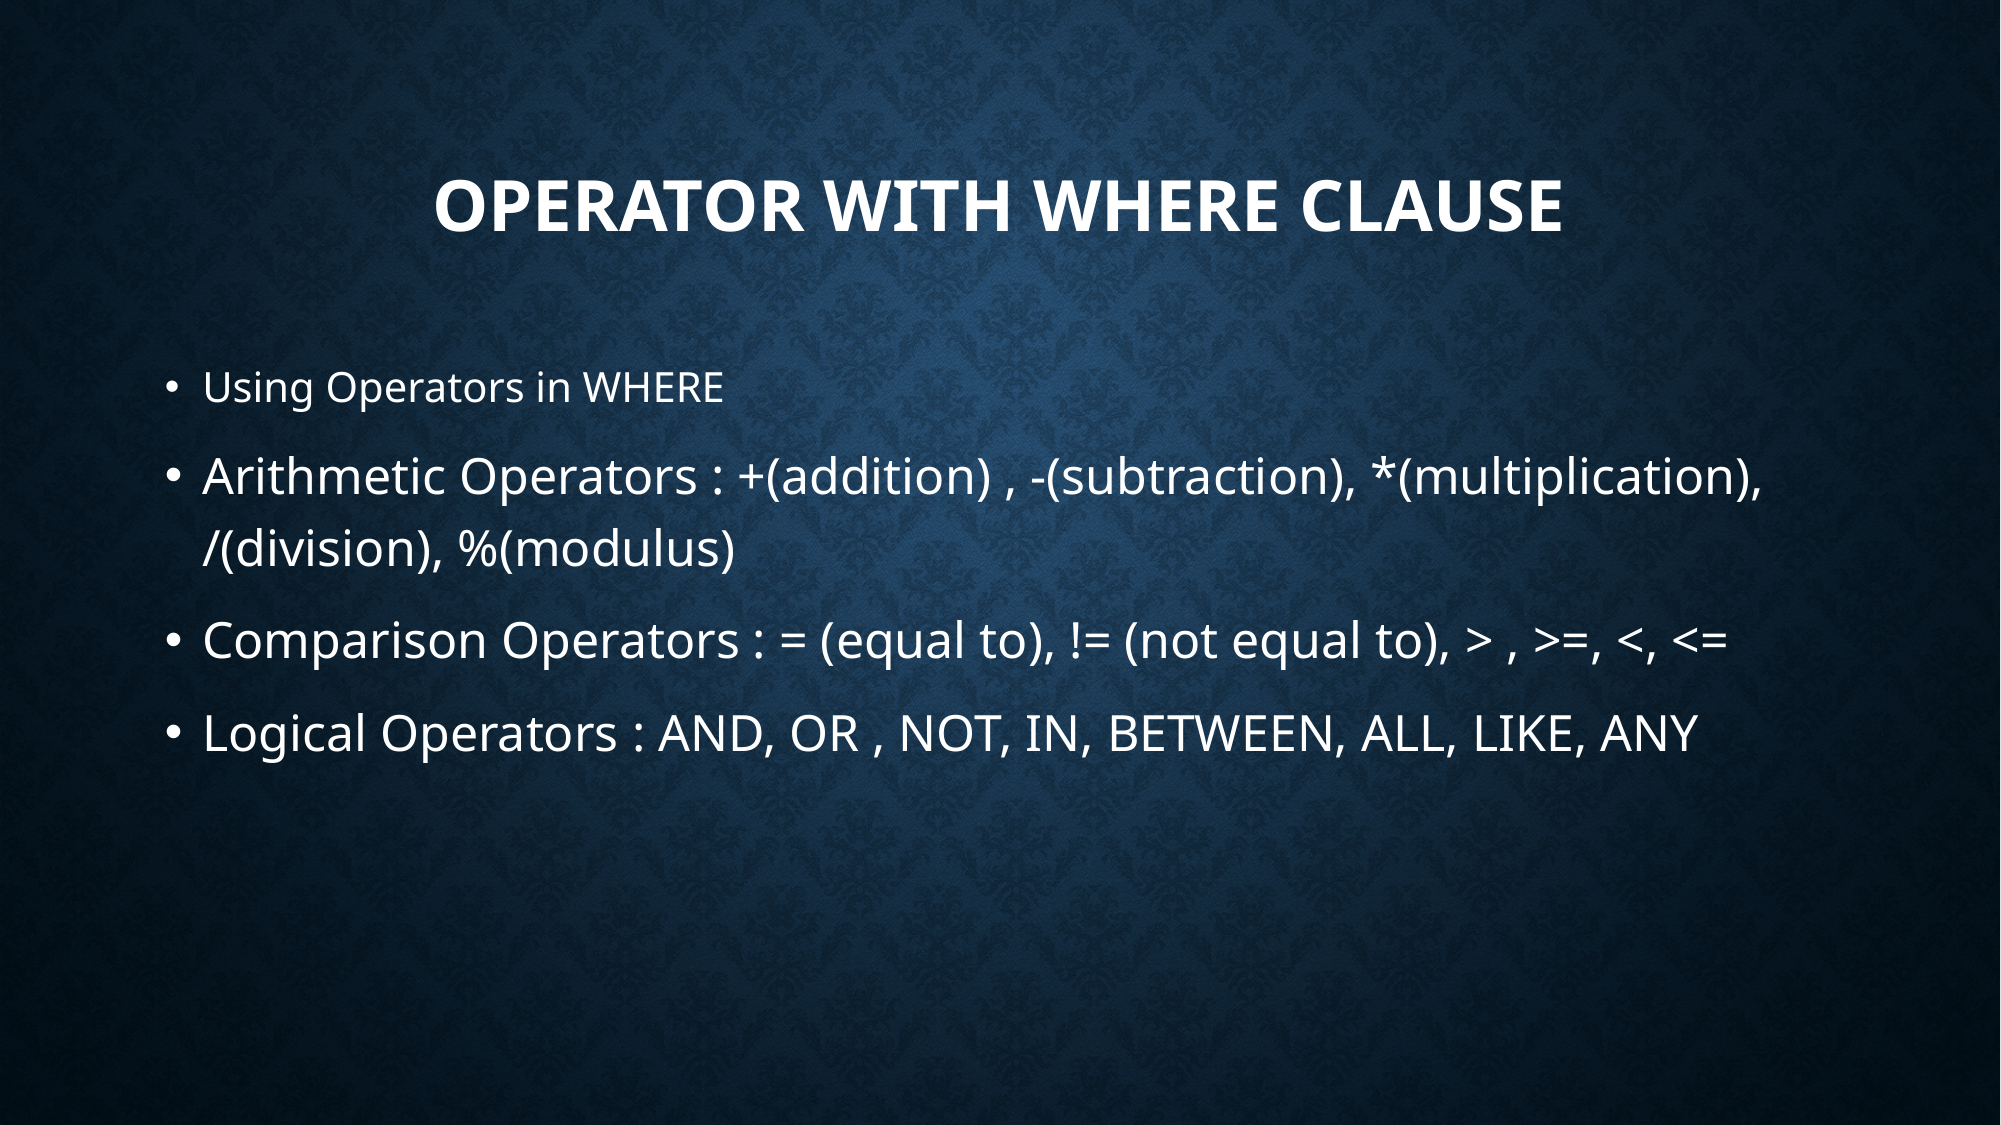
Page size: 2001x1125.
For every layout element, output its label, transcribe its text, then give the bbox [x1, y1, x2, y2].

title Operator with Where Clause [149, 99, 1849, 318]
list Using Operators in WHERE Arithmetic Operators : +(addition) , -(subtraction), *(multiplication), /(division), %(modulus) Comparison Operators : = (equal to), != (not equal to), > , >=, <, <= Logical Operators : AND, OR , NOT, IN, BETWEEN, ALL, LIKE, ANY [149, 343, 1849, 985]
